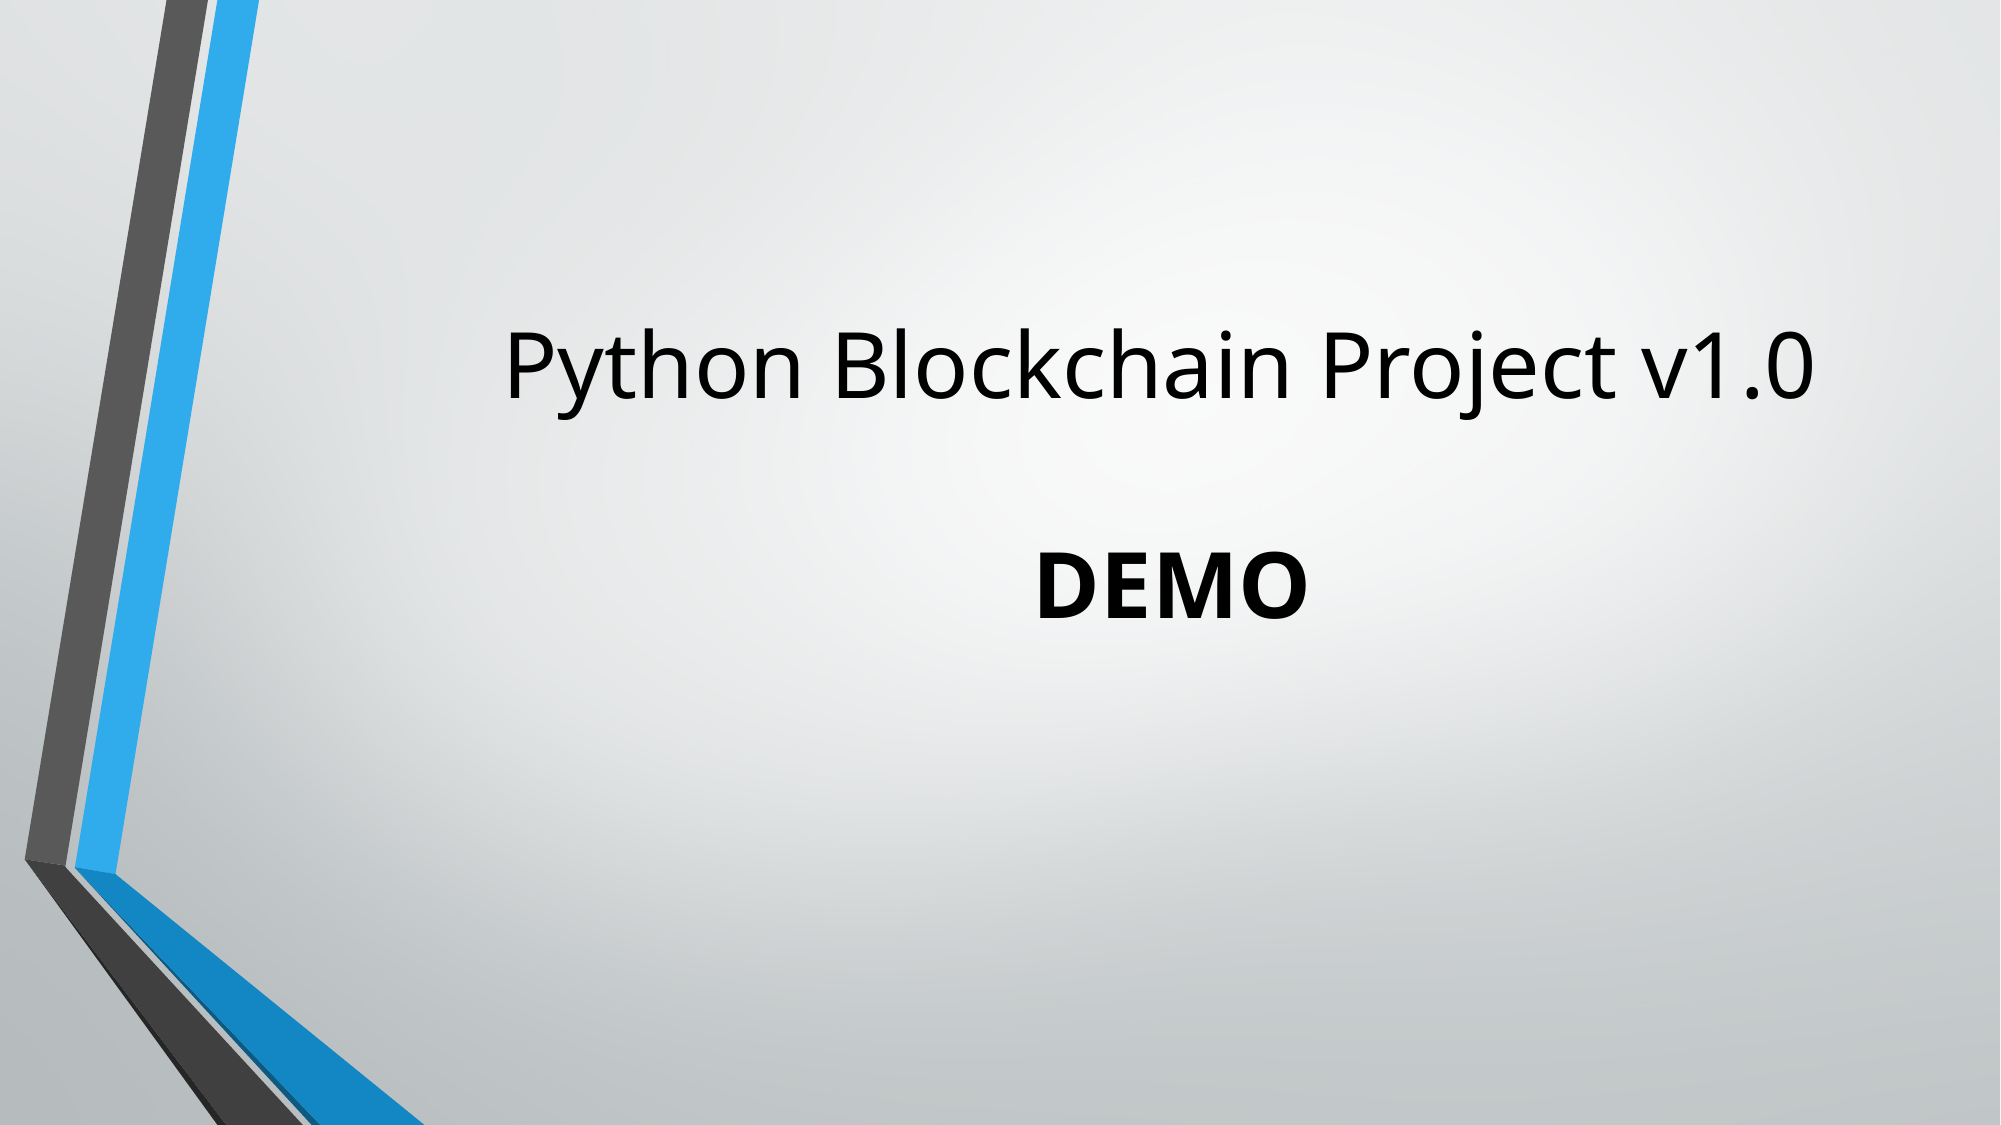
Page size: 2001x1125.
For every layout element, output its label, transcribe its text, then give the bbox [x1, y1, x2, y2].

text_box Python Blockchain Project v1.0 DEMO [487, 299, 1857, 645]
